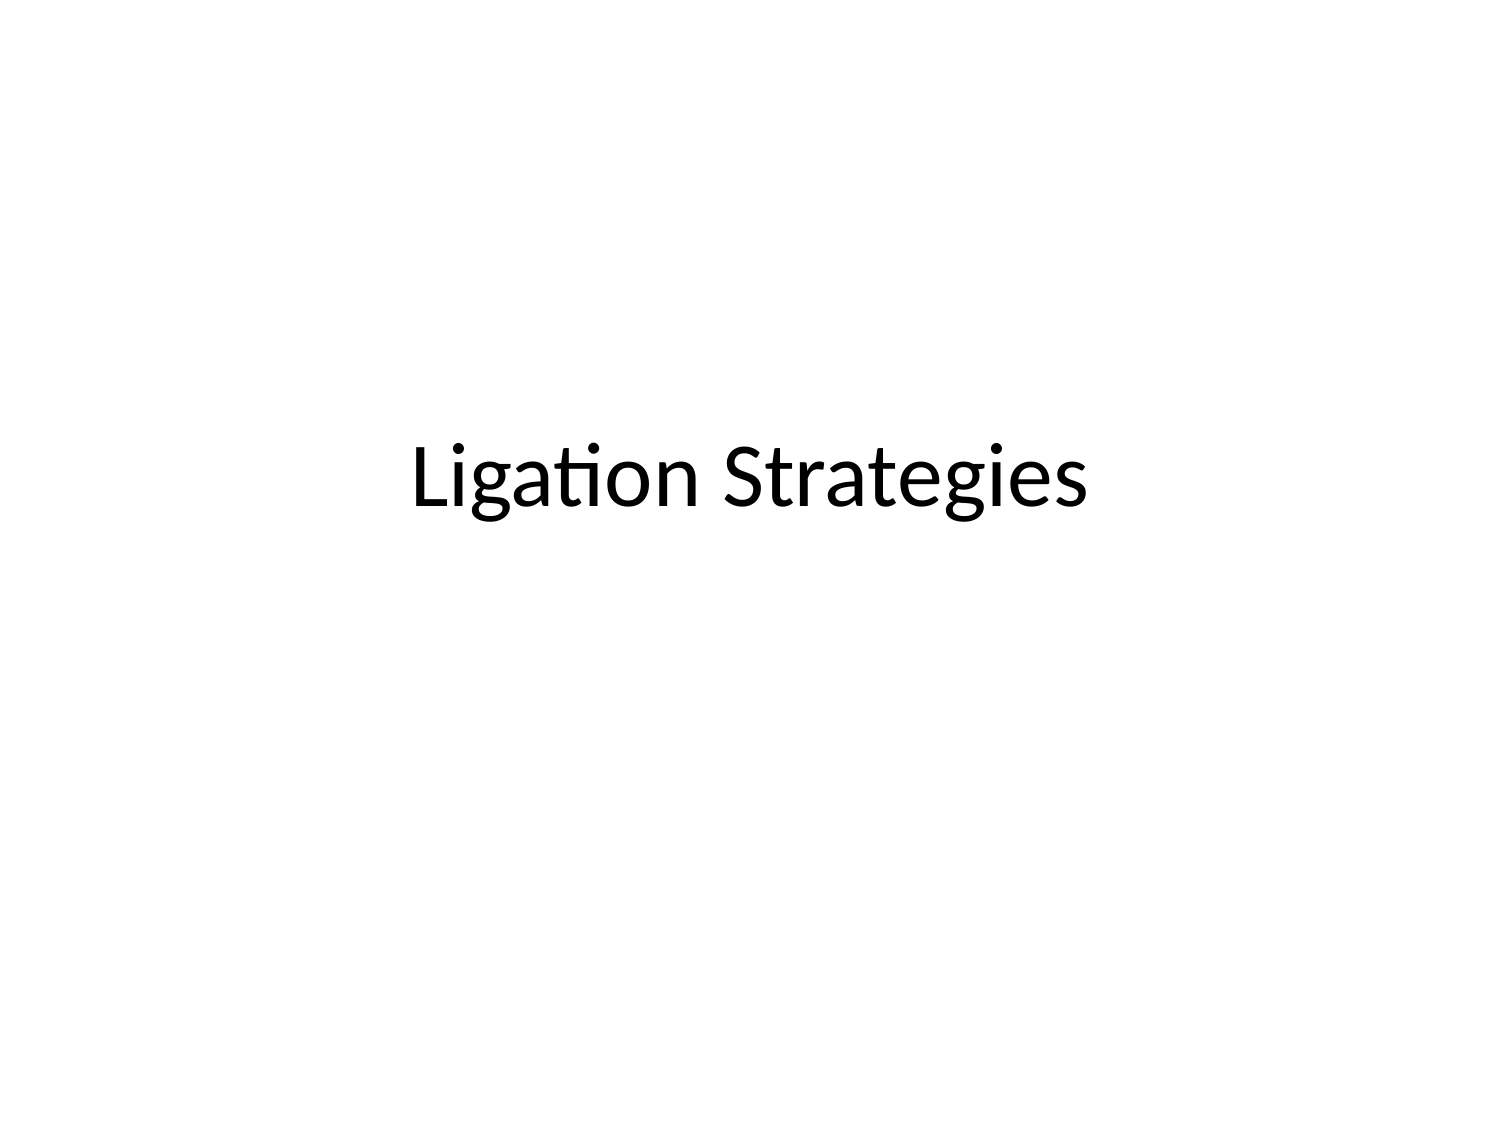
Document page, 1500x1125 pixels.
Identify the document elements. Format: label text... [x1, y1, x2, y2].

title Ligation Strategies [112, 349, 1388, 591]
